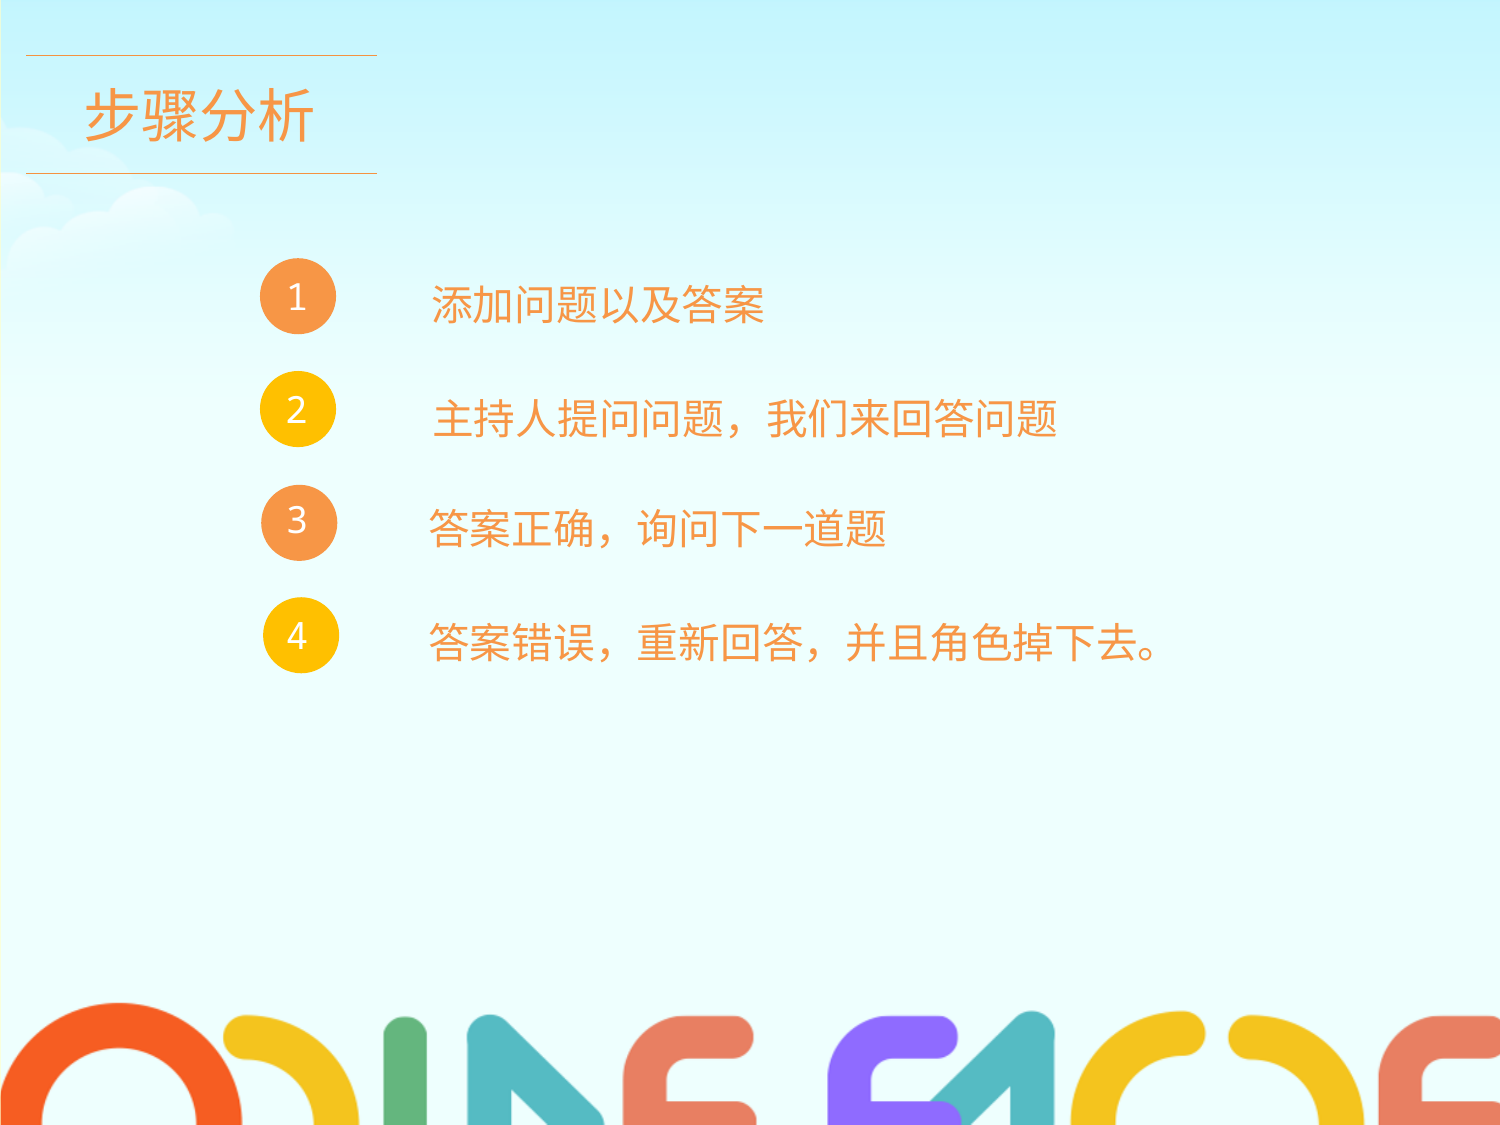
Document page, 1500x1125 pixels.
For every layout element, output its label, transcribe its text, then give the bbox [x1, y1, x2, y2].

picture [0, 0, 1500, 1125]
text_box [260, 484, 338, 562]
text_box 主持人提问问题，我们来回答问题 [417, 385, 1354, 458]
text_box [259, 257, 337, 335]
text_box 答案正确，询问下一道题 [413, 495, 1060, 572]
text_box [262, 596, 340, 674]
text_box 答案错误，重新回答，并且角色掉下去。 [413, 609, 1335, 699]
text_box [134, 192, 649, 499]
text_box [259, 370, 337, 448]
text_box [0, 55, 401, 174]
text_box 添加问题以及答案 [416, 271, 1063, 348]
